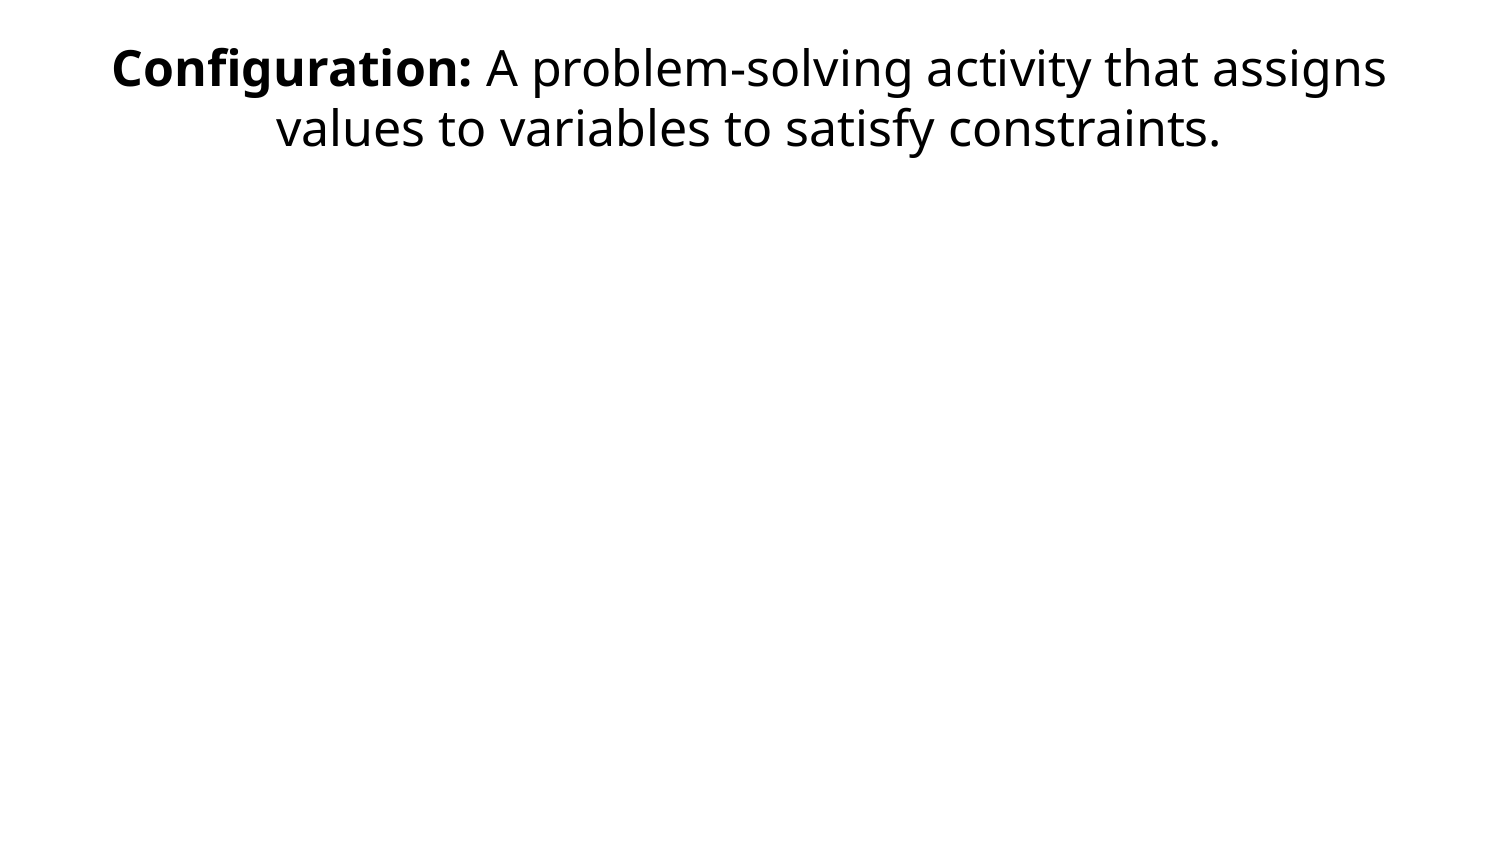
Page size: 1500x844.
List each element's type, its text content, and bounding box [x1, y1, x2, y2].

text_box Configuration: A problem-solving activity that assigns values to variables to satisfy constraints. [75, 29, 1424, 164]
